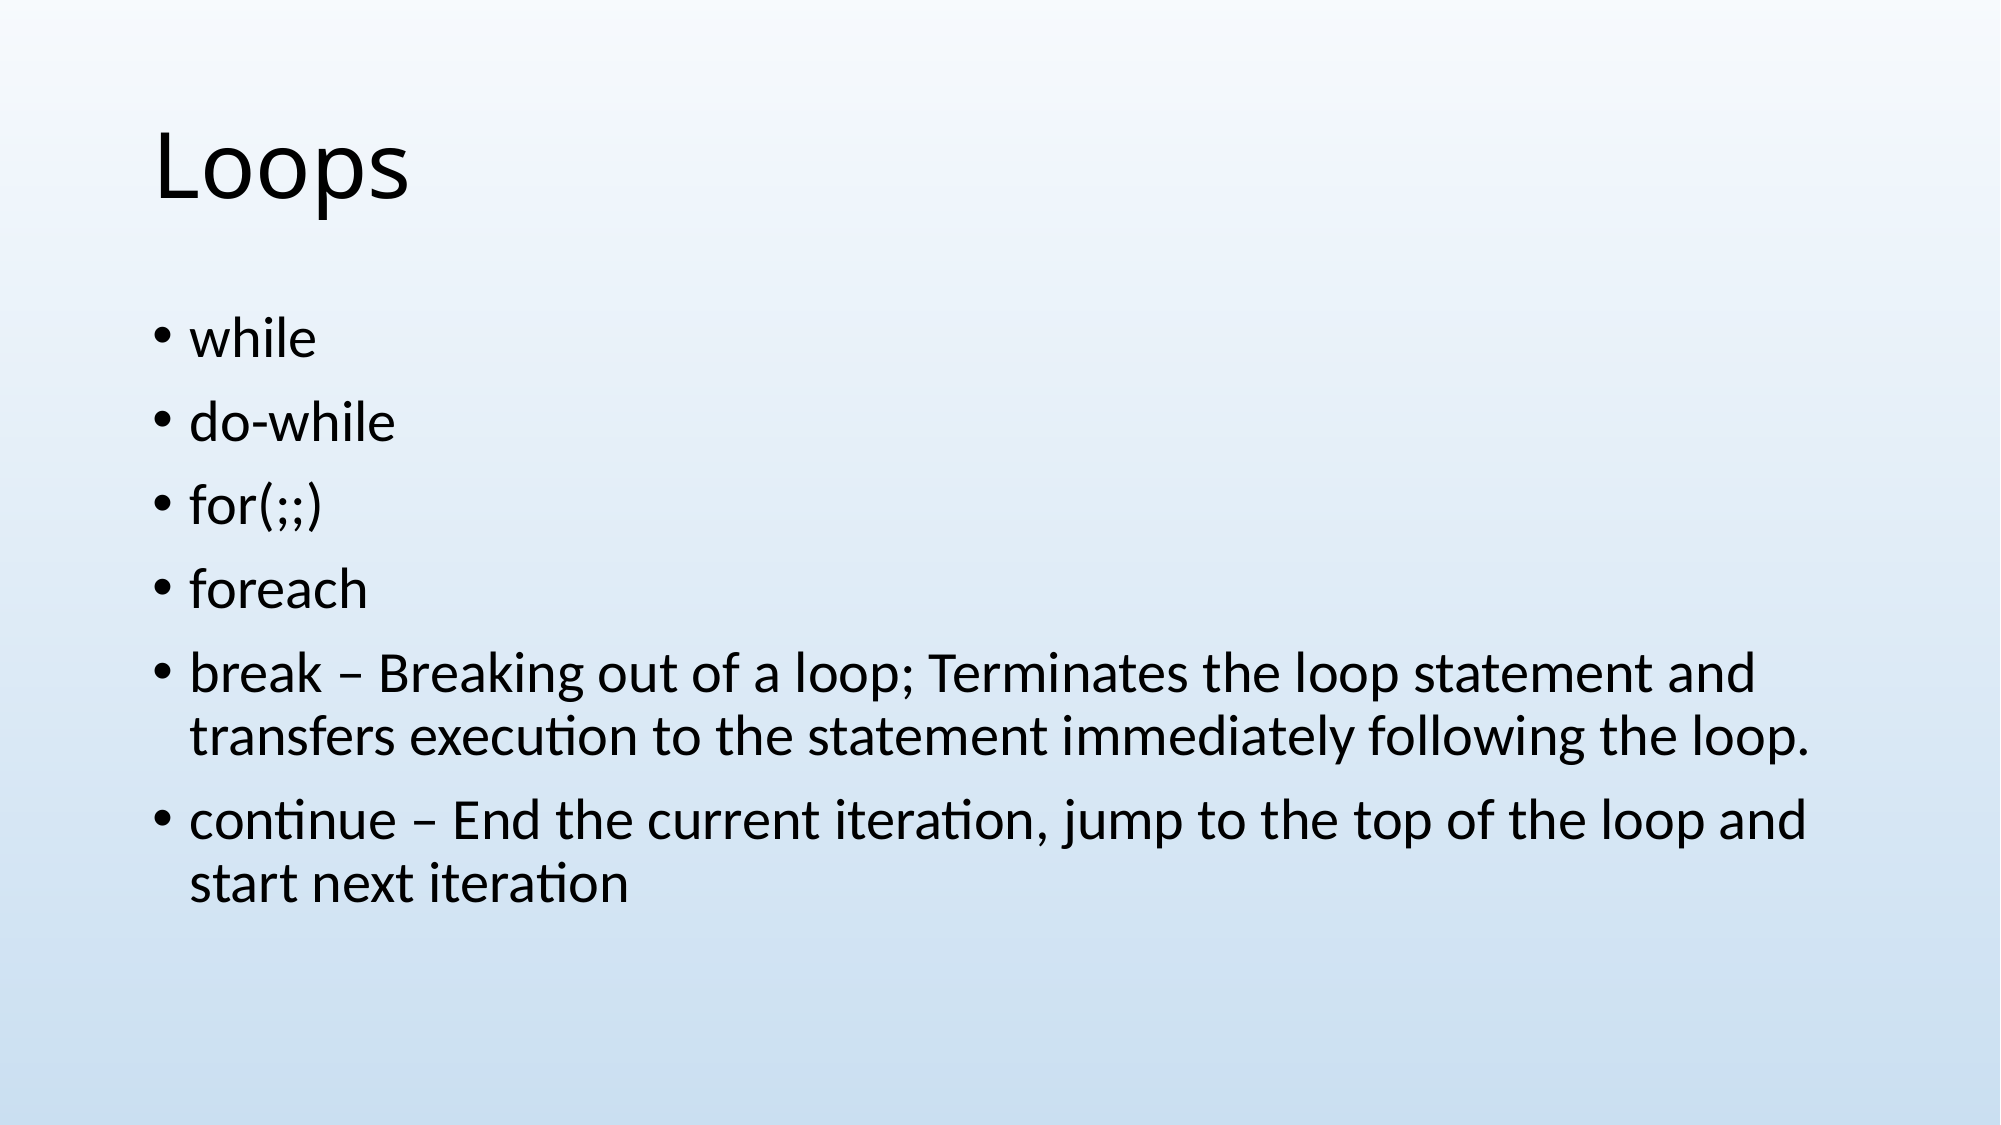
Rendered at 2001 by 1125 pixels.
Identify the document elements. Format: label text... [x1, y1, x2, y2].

title Loops [137, 59, 1863, 278]
list while do-while for(;;) foreach break – Breaking out of a loop; Terminates the loop statement and transfers execution to the statement immediately following the loop. continue – End the current iteration, jump to the top of the loop and start next iteration [137, 299, 1863, 1014]
